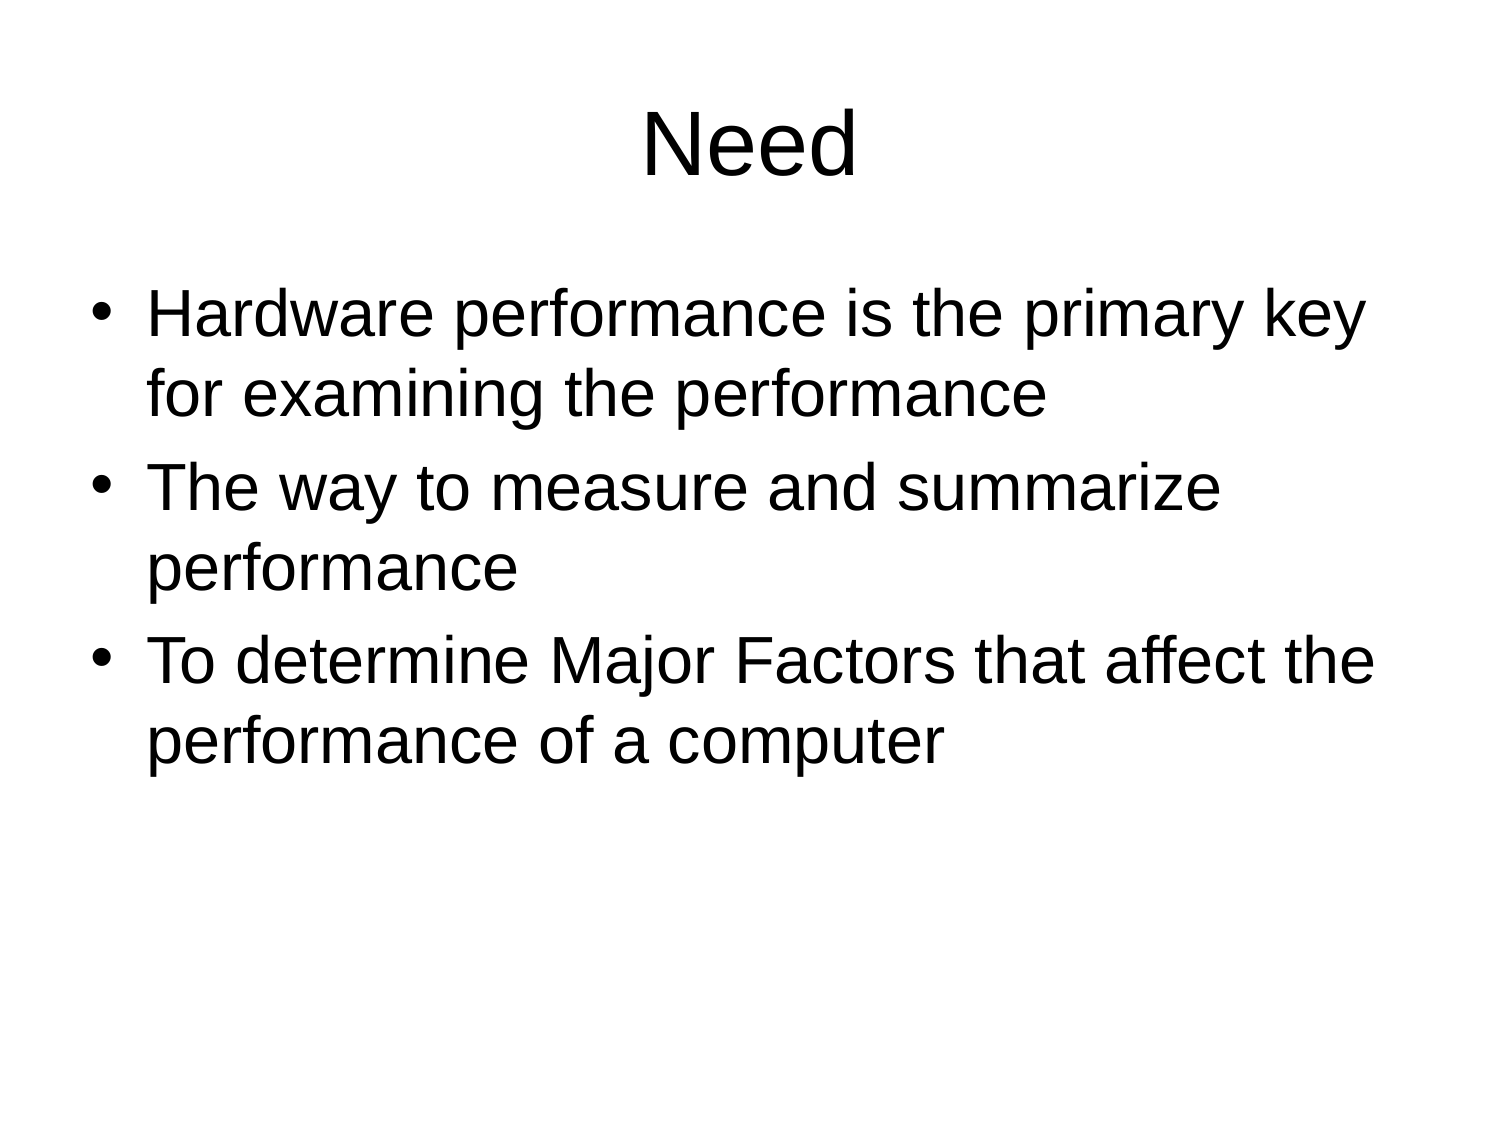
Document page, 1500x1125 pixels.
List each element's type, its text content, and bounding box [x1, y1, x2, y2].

title Need [75, 45, 1425, 233]
list Hardware performance is the primary key for examining the performance The way to measure and summarize performance To determine Major Factors that affect the performance of a computer [75, 262, 1425, 1005]
